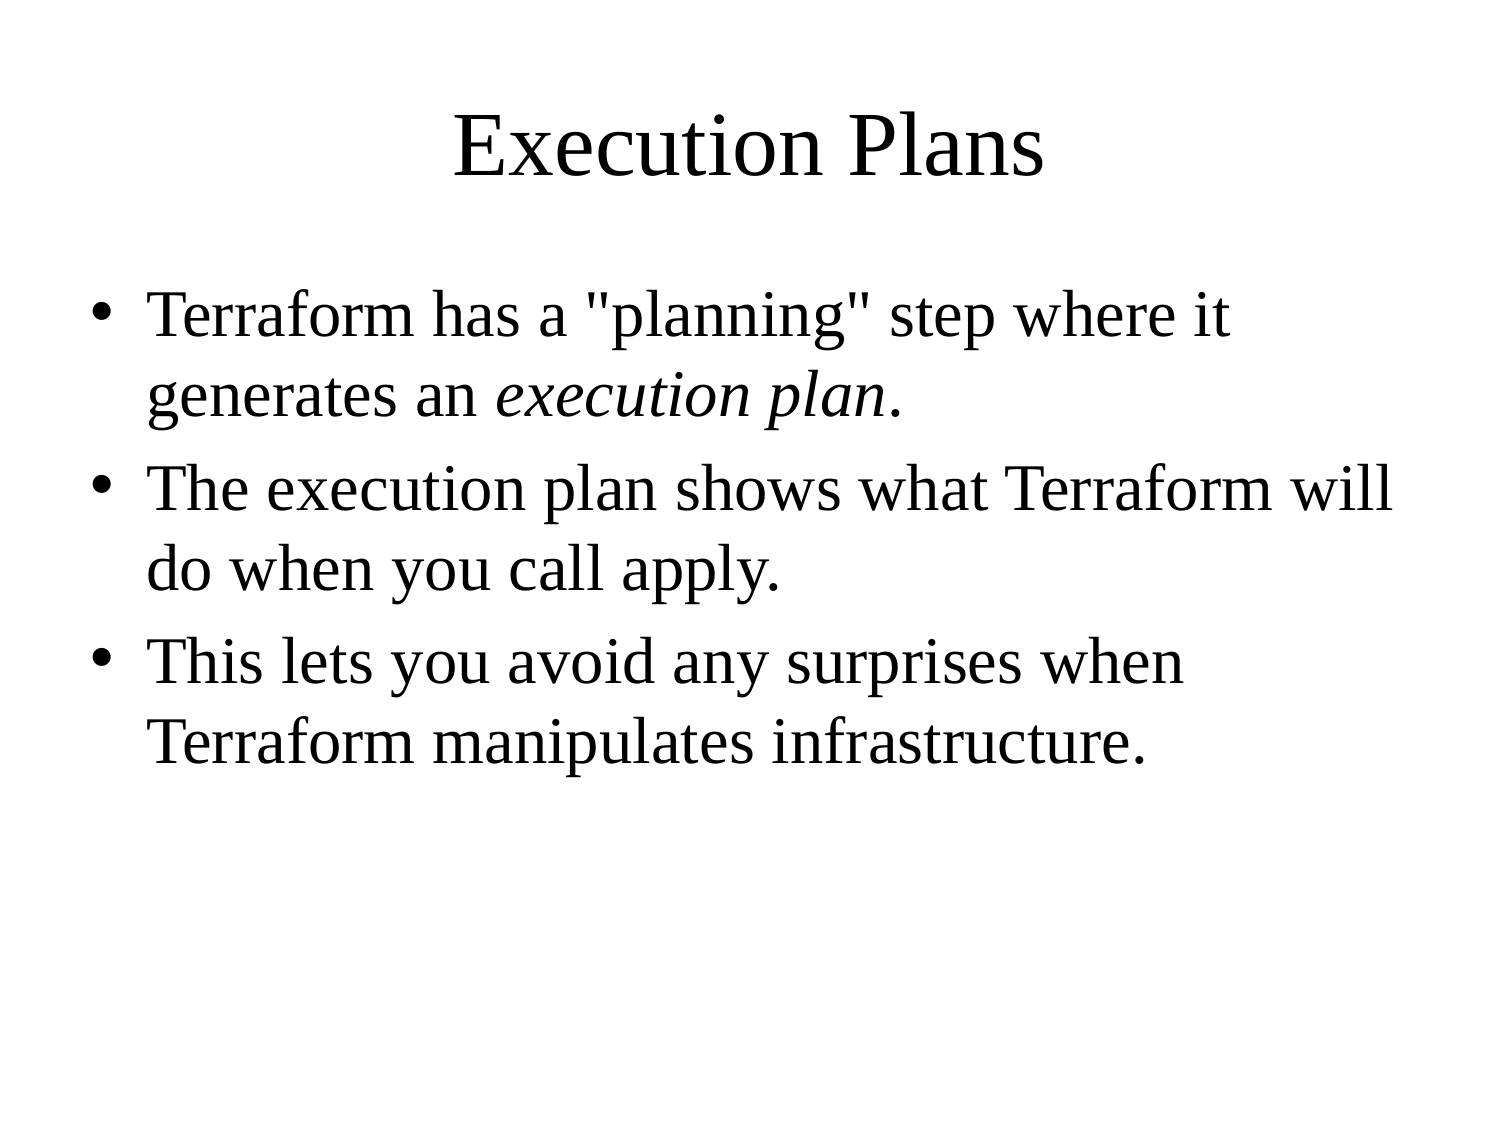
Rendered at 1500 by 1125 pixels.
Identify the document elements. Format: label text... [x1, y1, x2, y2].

title Execution Plans [75, 45, 1425, 233]
list Terraform has a "planning" step where it generates an execution plan. The execution plan shows what Terraform will do when you call apply. This lets you avoid any surprises when Terraform manipulates infrastructure. [75, 262, 1425, 1005]
